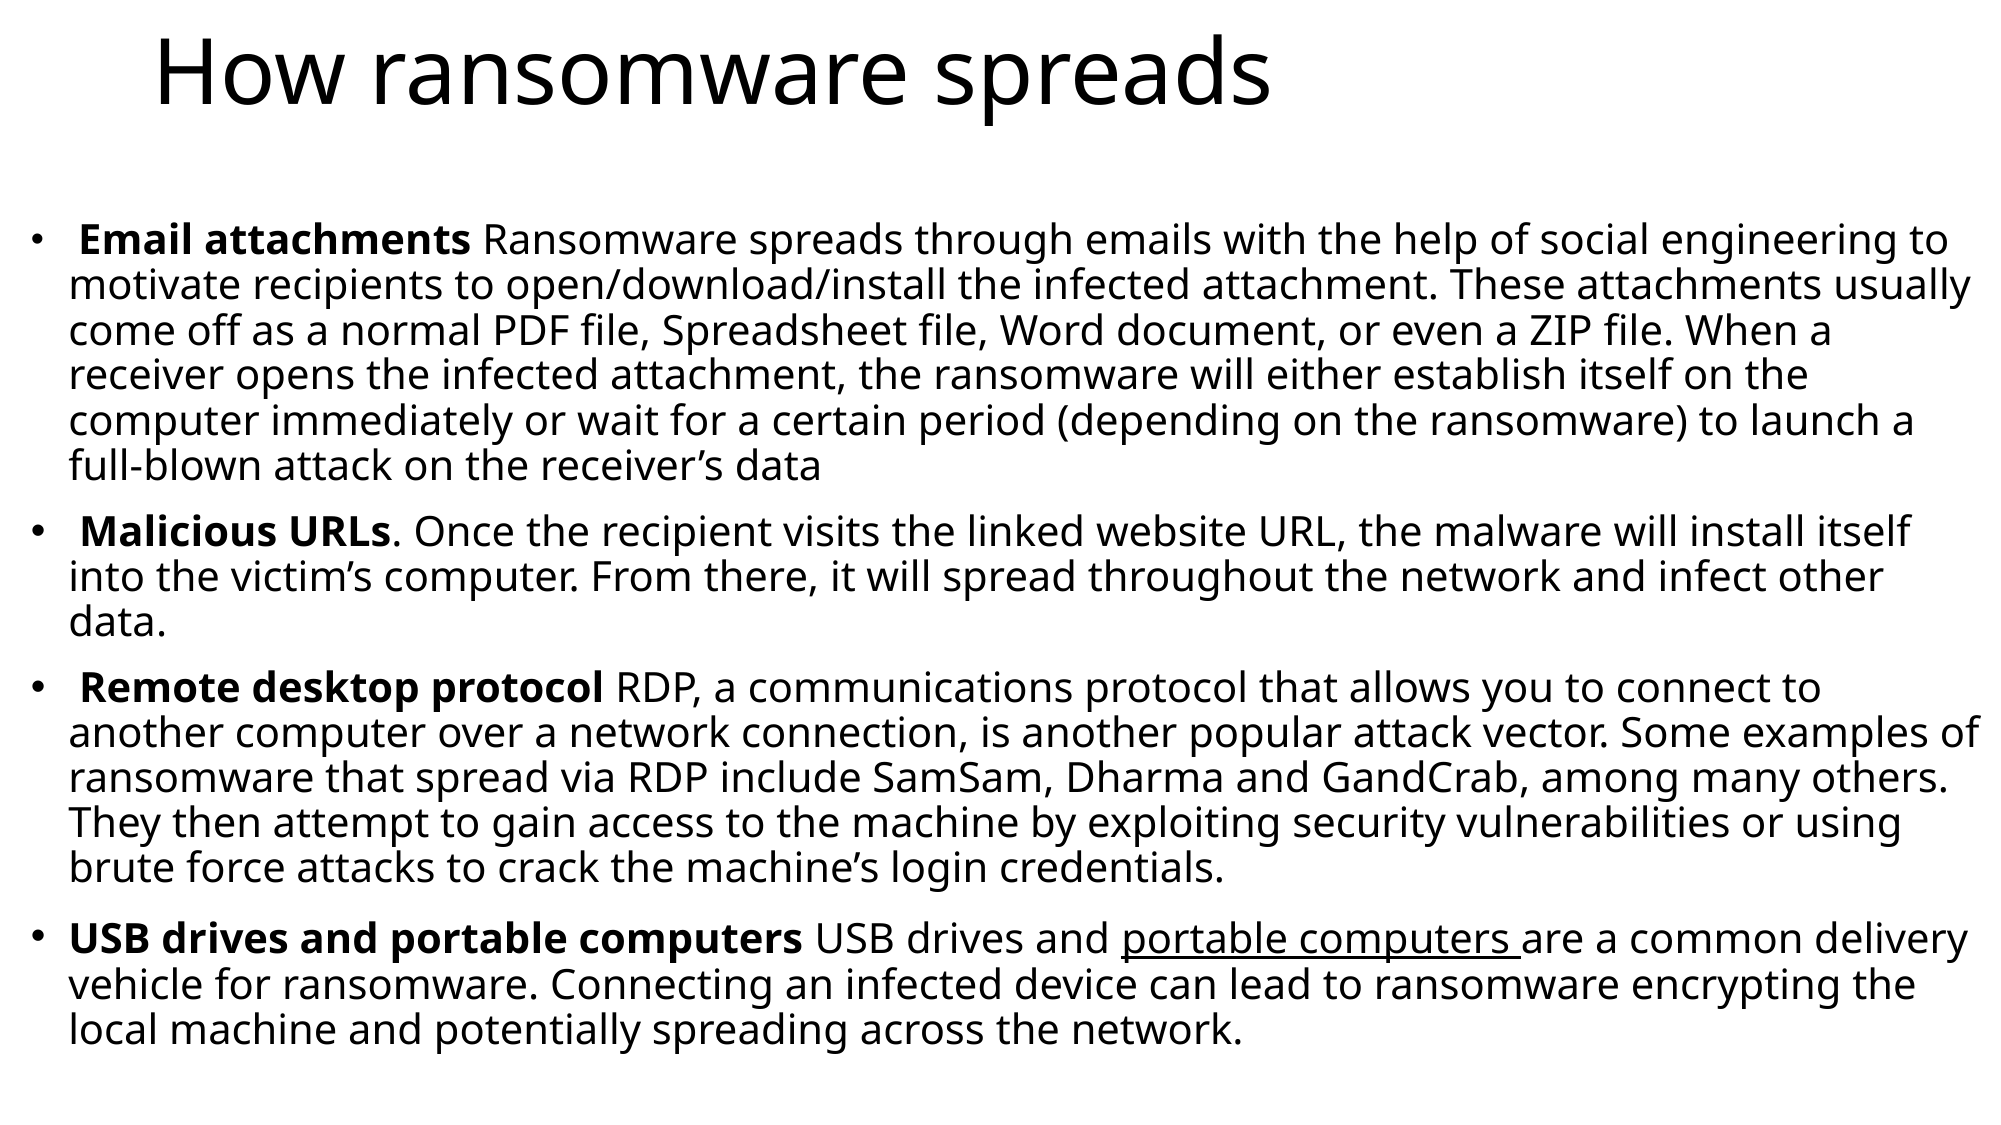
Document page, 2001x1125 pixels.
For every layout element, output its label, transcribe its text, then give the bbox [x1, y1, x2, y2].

list Email attachments Ransomware spreads through emails with the help of social engineering to motivate recipients to open/download/install the infected attachment. These attachments usually come off as a normal PDF file, Spreadsheet file, Word document, or even a ZIP file. When a receiver opens the infected attachment, the ransomware will either establish itself on the computer immediately or wait for a certain period (depending on the ransomware) to launch a full-blown attack on the receiver’s data Malicious URLs. Once the recipient visits the linked website URL, the malware will install itself into the victim’s computer. From there, it will spread throughout the network and infect other data. Remote desktop protocol RDP, a communications protocol that allows you to connect to another computer over a network connection, is another popular attack vector. Some examples of ransomware that spread via RDP include SamSam, Dharma and GandCrab, among many others. They then attempt to gain access to the machine by exploiting security vulnerabilities or using brute force attacks to crack the machine’s login credentials. USB drives and portable computers USB drives and portable computers are a common delivery vehicle for ransomware. Connecting an infected device can lead to ransomware encrypting the local machine and potentially spreading across the network. [15, 211, 2000, 1125]
title How ransomware spreads [137, 0, 1863, 150]
